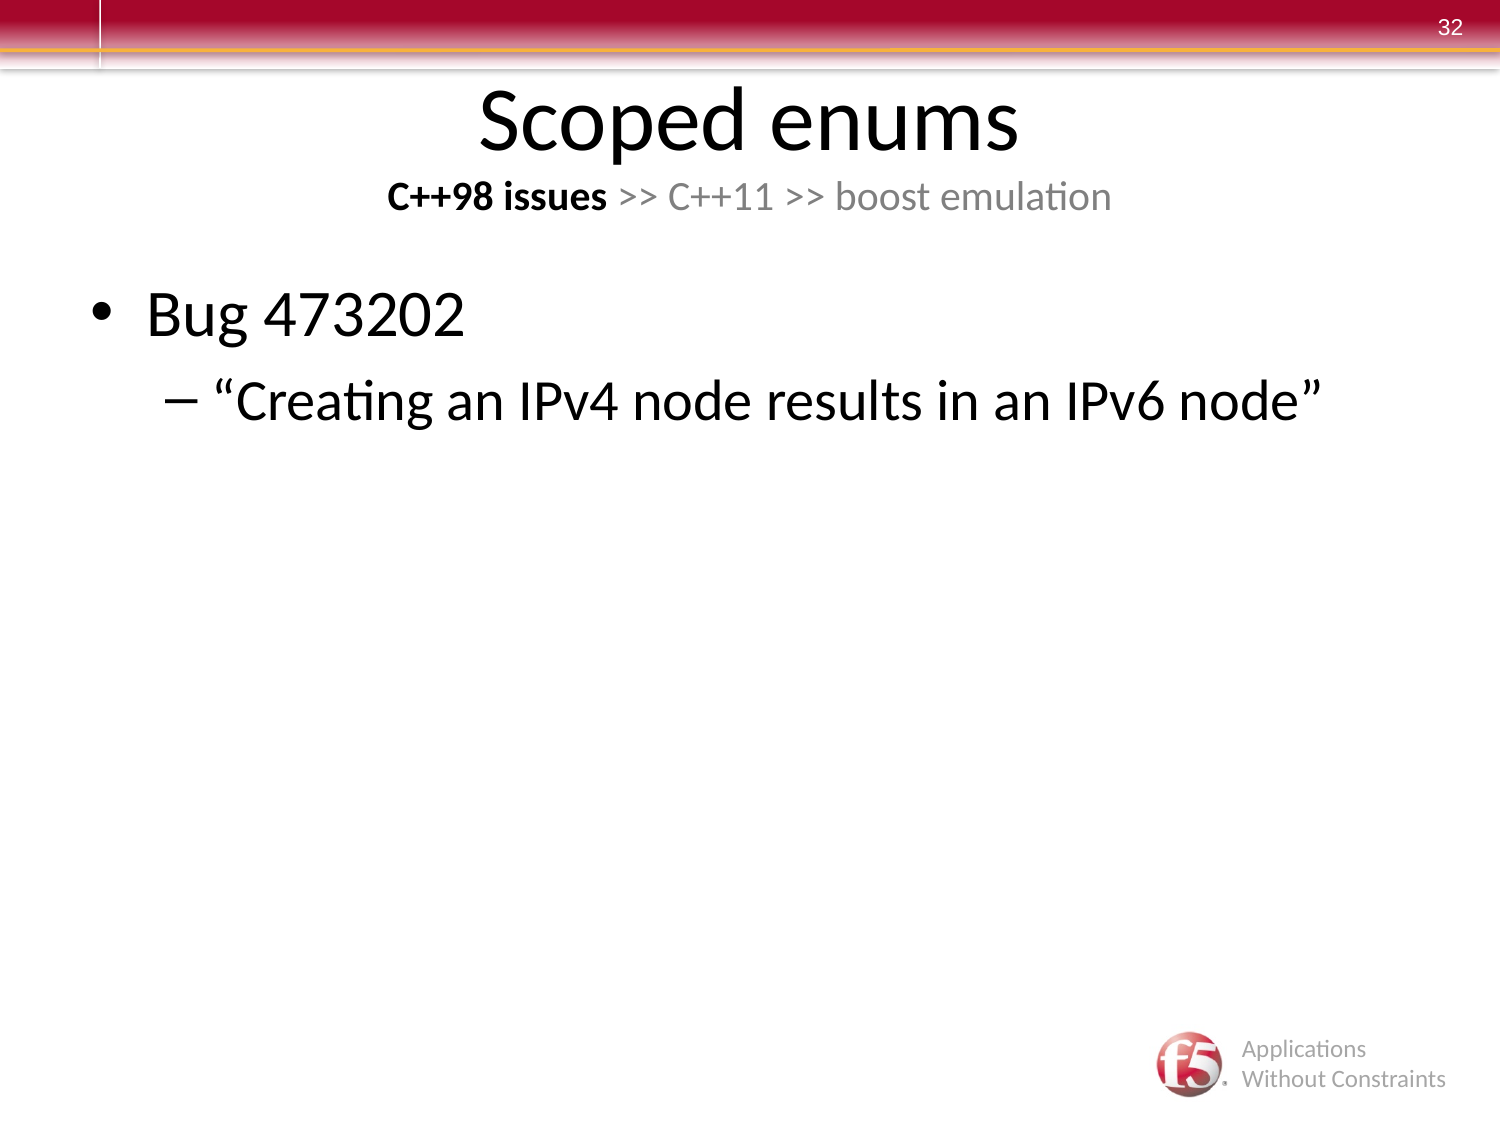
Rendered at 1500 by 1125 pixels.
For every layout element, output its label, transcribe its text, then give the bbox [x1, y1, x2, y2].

picture [1149, 1024, 1229, 1104]
title Scoped enums C++98 issues >> C++11 >> boost emulation [75, 45, 1425, 233]
list Bug 473202 “Creating an IPv4 node results in an IPv6 node” [75, 262, 1425, 1005]
